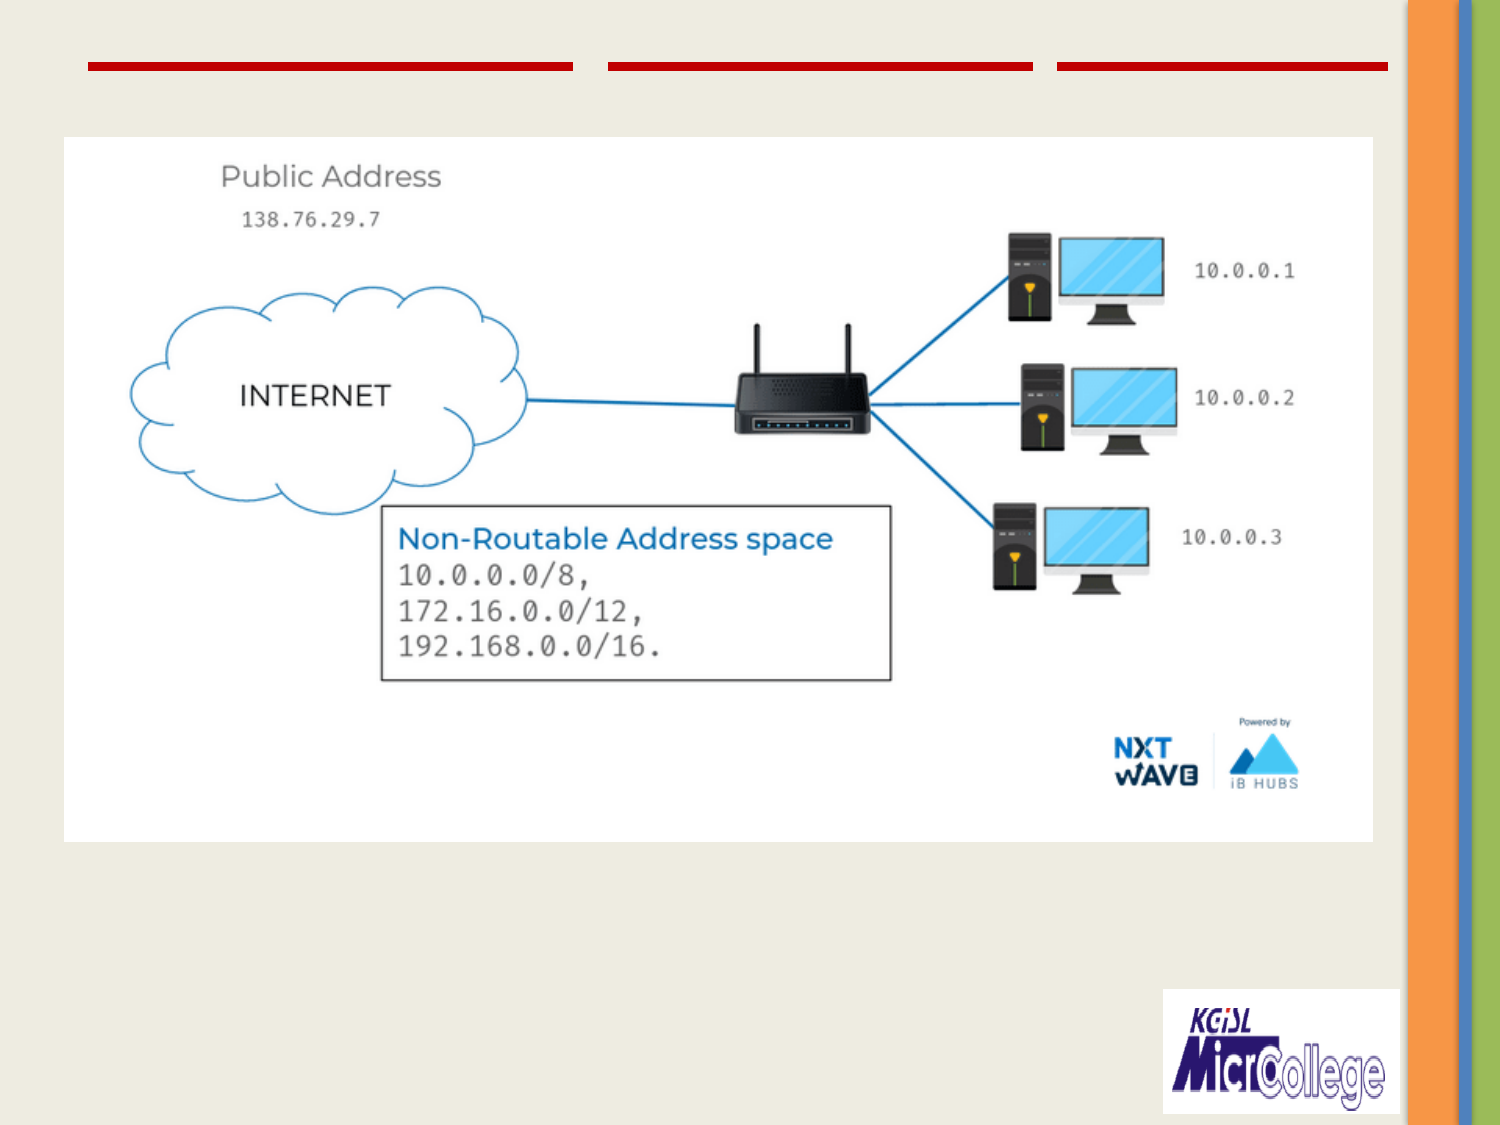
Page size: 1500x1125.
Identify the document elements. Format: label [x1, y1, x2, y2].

picture [64, 136, 1373, 843]
picture [1163, 988, 1400, 1114]
list [56, 103, 1282, 1114]
